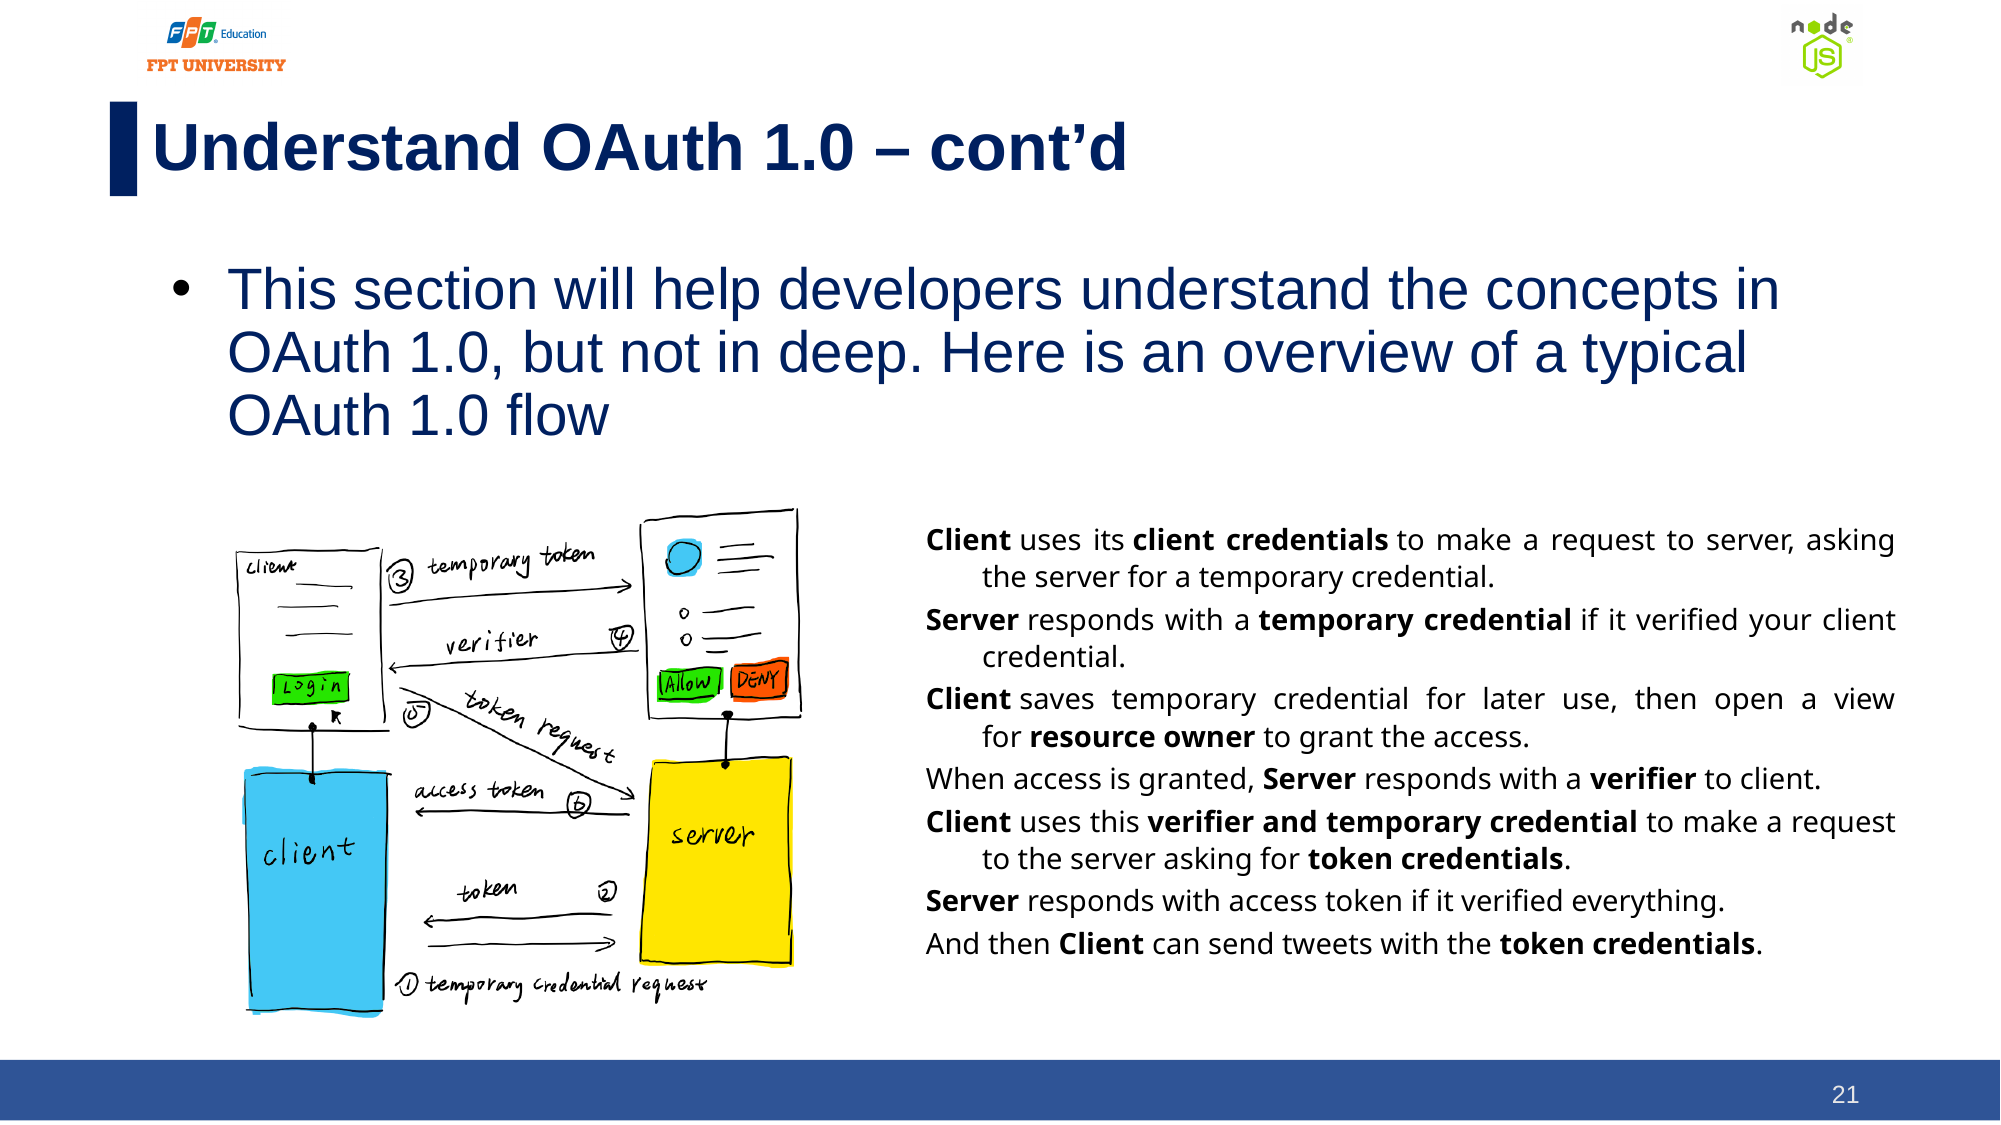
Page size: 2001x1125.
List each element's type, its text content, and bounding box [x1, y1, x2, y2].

picture [185, 466, 862, 1052]
picture [1781, 4, 1863, 86]
text_box Client uses its client credentials to make a request to server, asking the server for a temporary credential. Server responds with a temporary credential if it verified your client credential. Client saves temporary credential for later use, then open a view for resource owner to grant the access. When access is granted, Server responds with a verifier to client. Client uses this verifier and temporary credential to make a request to the server asking for token credentials. Server responds with access token if it verified everything. And then Client can send tweets with the token credentials. [910, 511, 1912, 968]
slide_number ‹#› [1424, 1063, 1875, 1123]
title Understand OAuth 1.0 – cont’d [137, 101, 1650, 197]
picture [137, 1, 291, 86]
list This section will help developers understand the concepts in OAuth 1.0, but not in deep. Here is an overview of a typical OAuth 1.0 flow [137, 251, 1863, 966]
